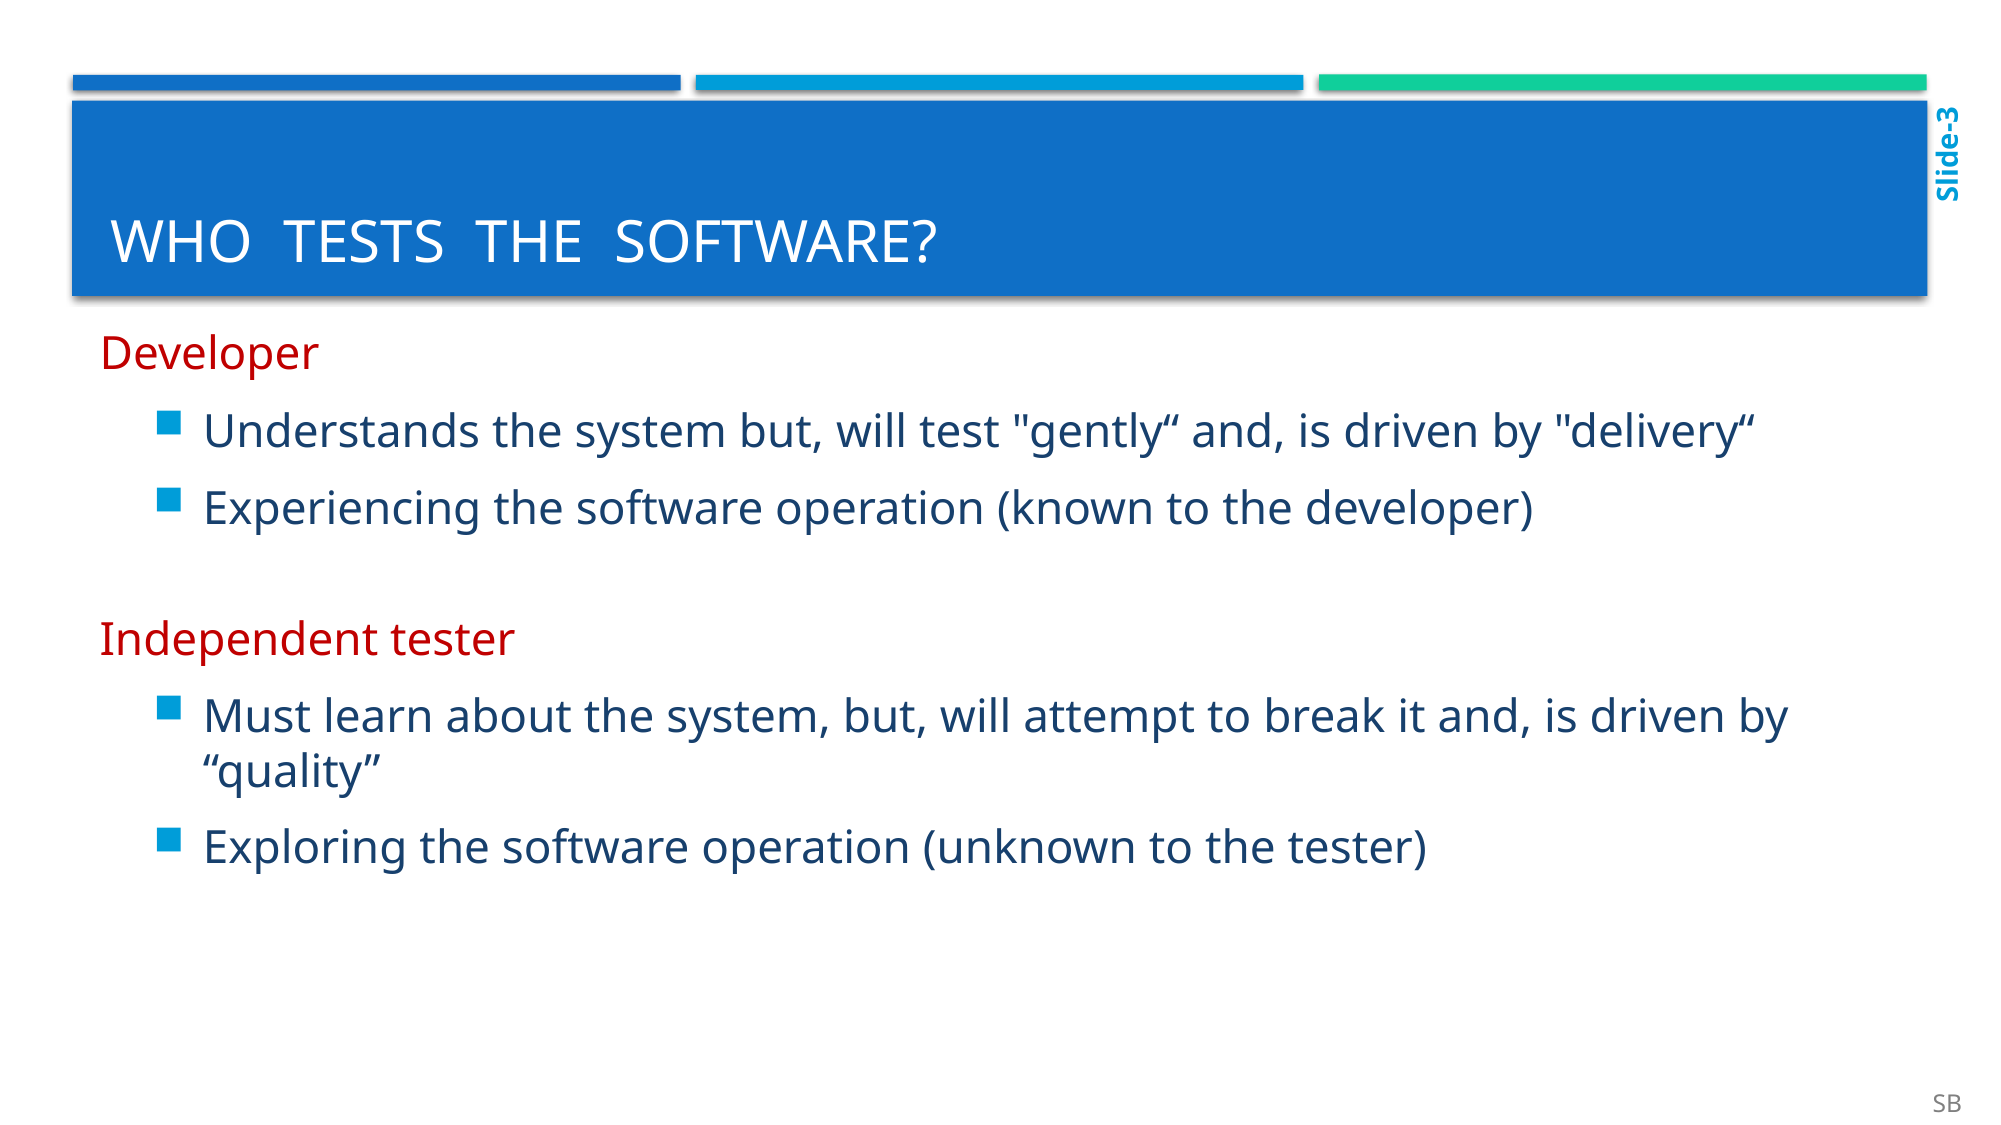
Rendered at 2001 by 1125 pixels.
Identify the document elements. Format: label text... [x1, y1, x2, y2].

text_box SB [1894, 1079, 2000, 1125]
title Who tests the software? [95, 115, 1905, 282]
list Developer Understands the system but, will test "gently“ and, is driven by "delivery“ Experiencing the software operation (known to the developer) Independent tester Must learn about the system, but, will attempt to break it and, is driven by “quality” Exploring the software operation (unknown to the tester) [84, 332, 1908, 872]
text_box Slide-3 [1930, 99, 1968, 236]
